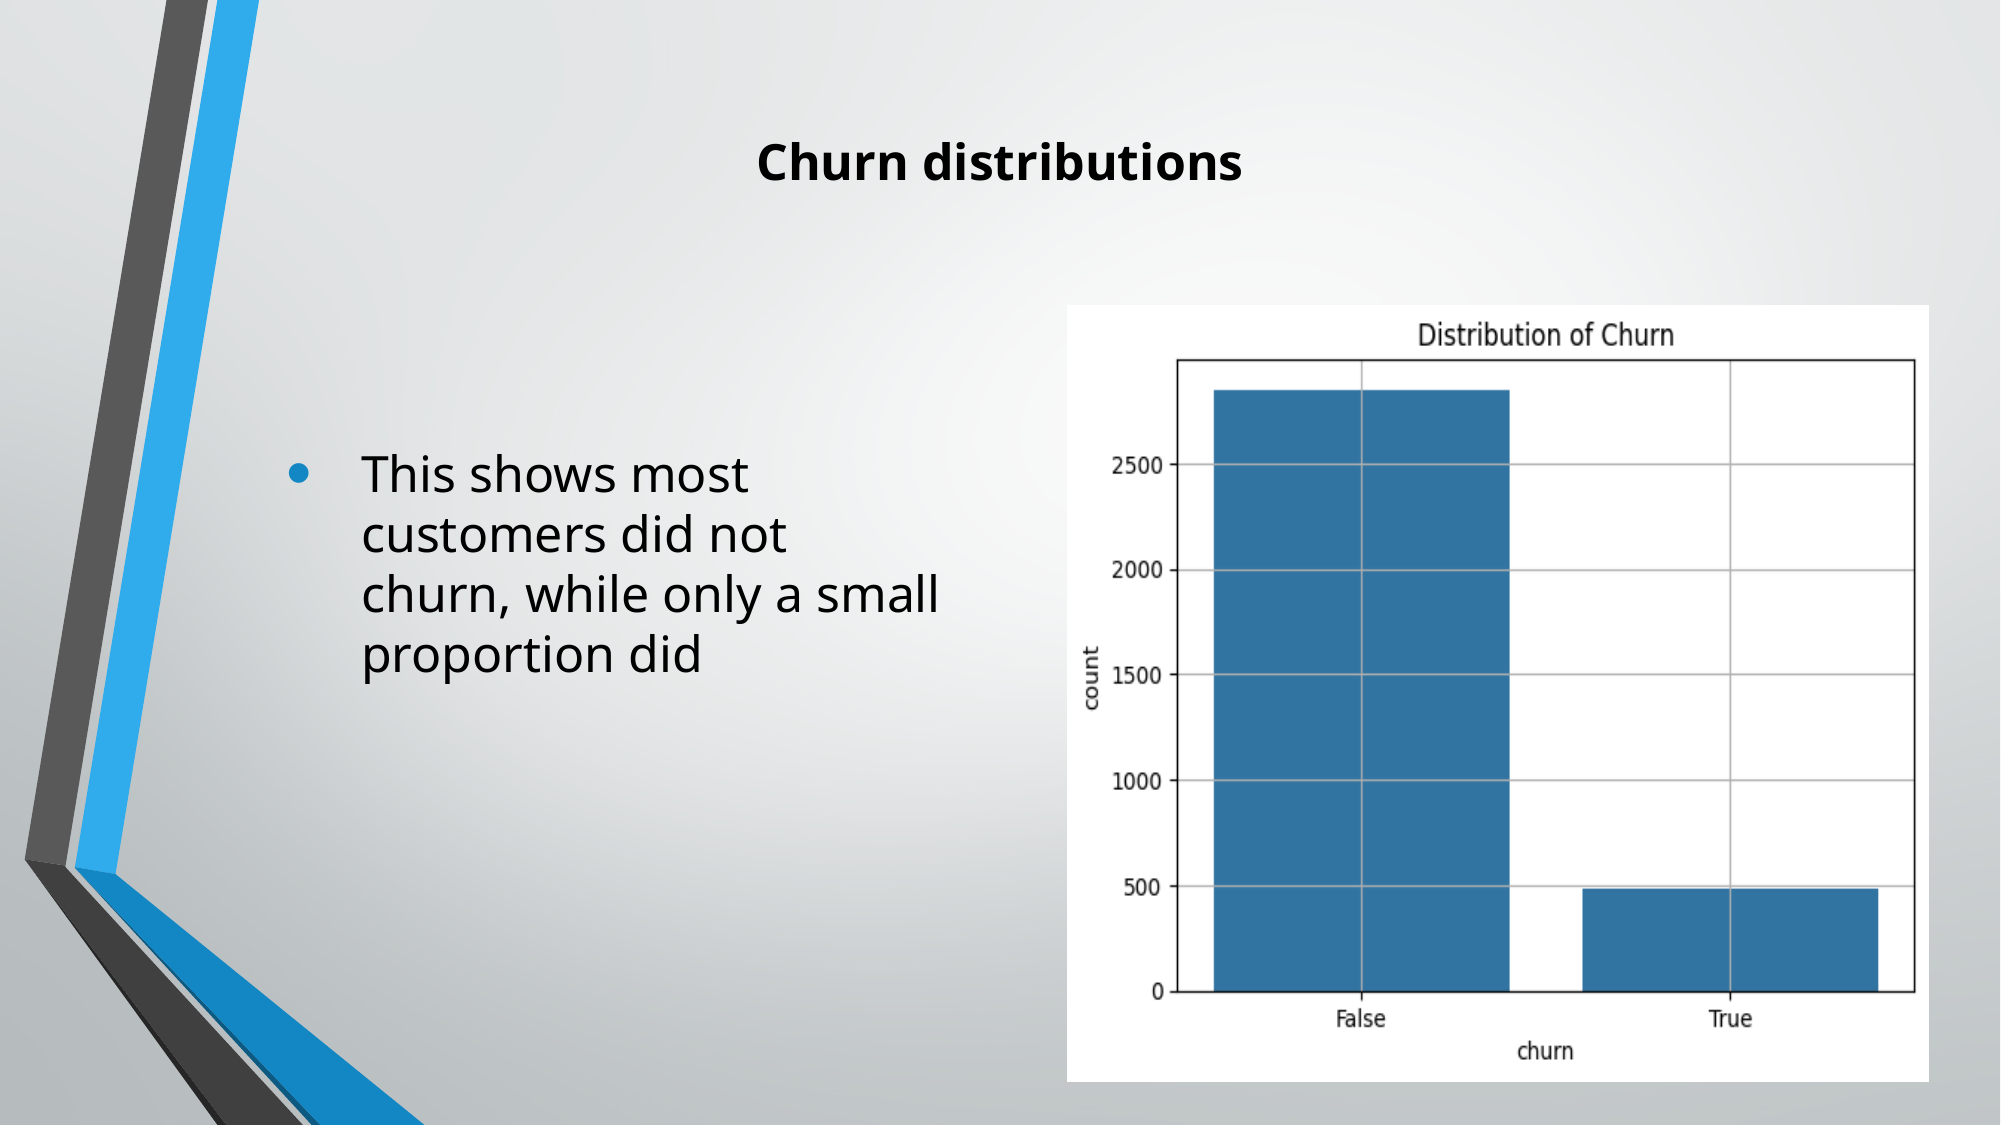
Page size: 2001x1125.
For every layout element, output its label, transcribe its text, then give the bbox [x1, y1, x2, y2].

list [1066, 305, 1929, 1082]
title Churn distributions [708, 0, 1292, 198]
list This shows most customers did not churn, while only a small proportion did [270, 340, 965, 785]
